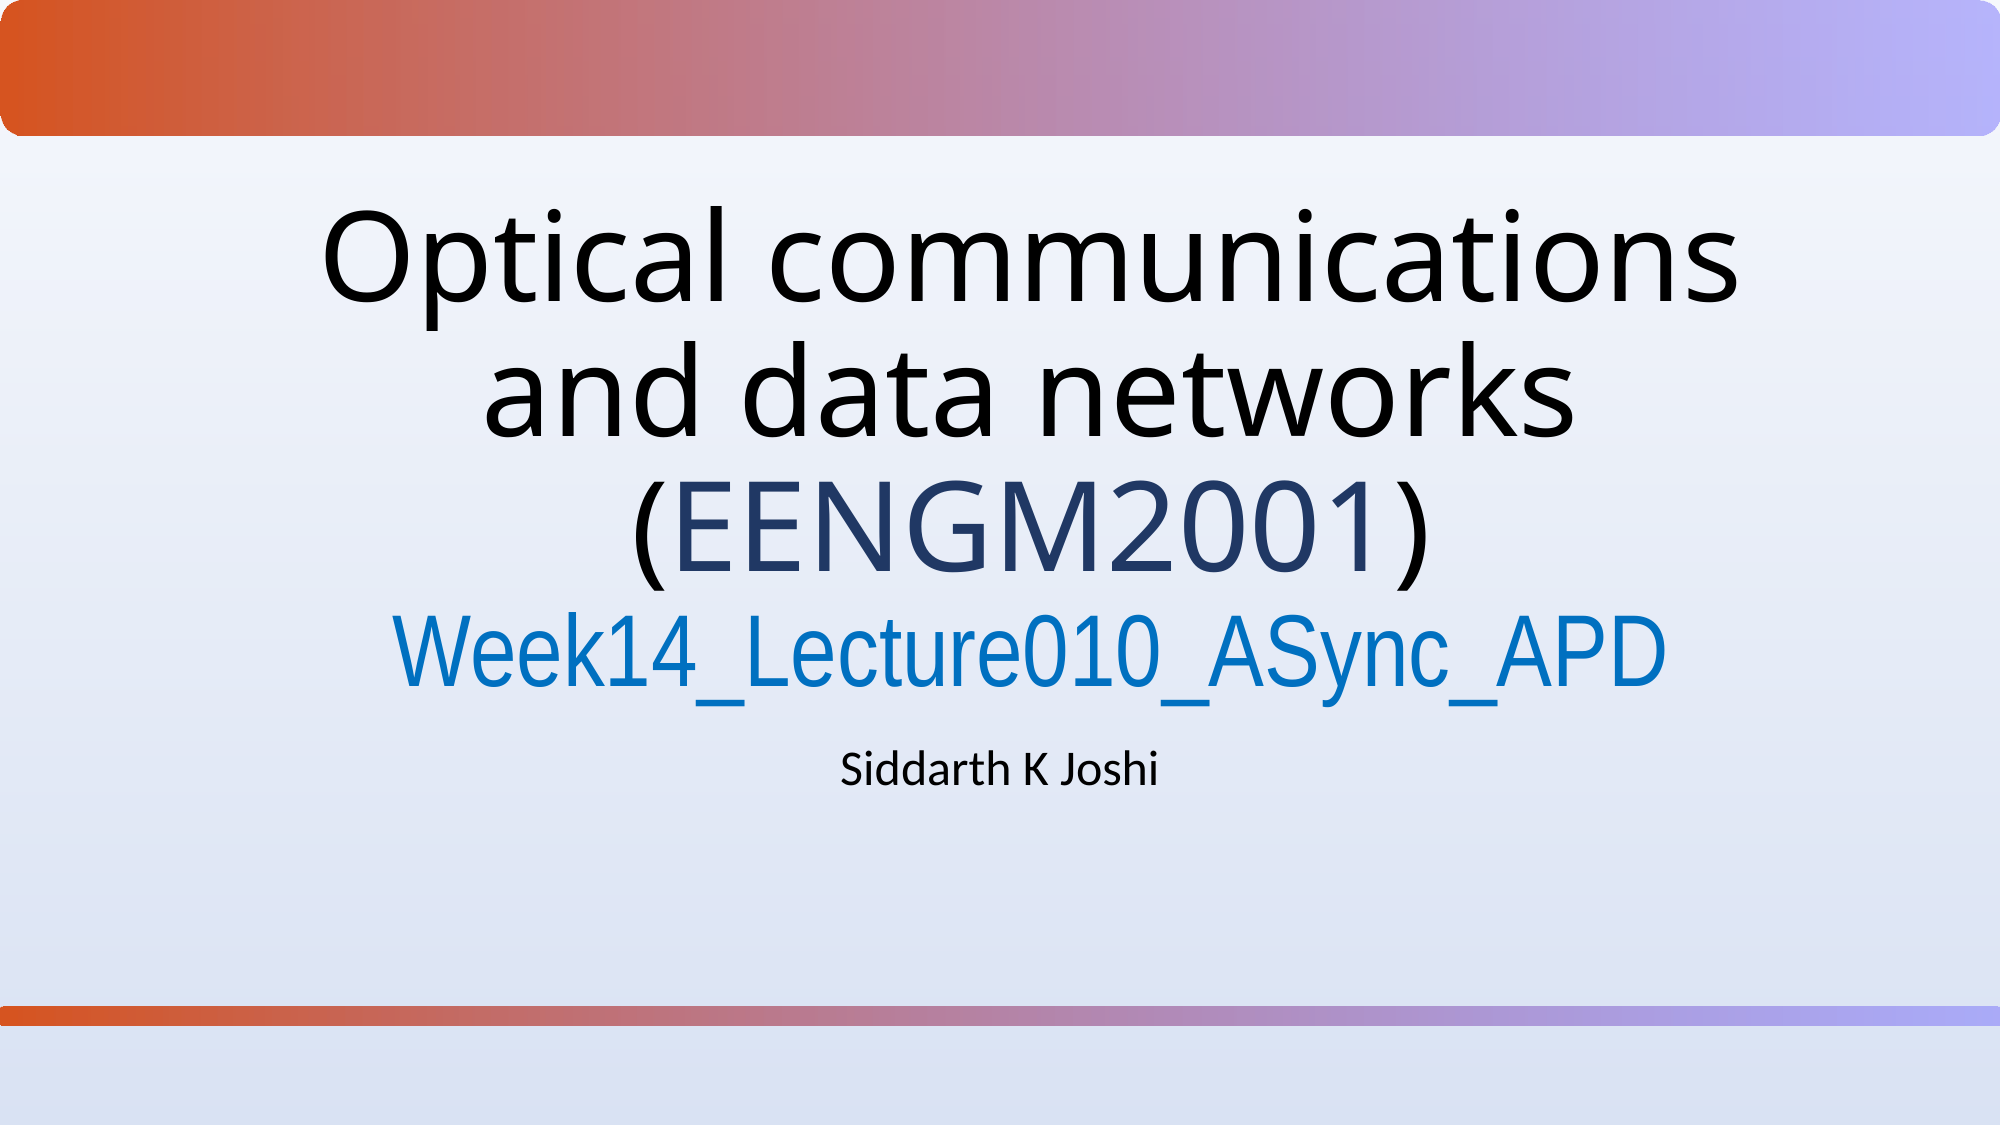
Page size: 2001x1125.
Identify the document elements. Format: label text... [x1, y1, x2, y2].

text_box [0, 0, 2000, 137]
text_box [0, 1005, 2000, 1027]
title Optical communications and data networks (EENGM2001) Week14_Lecture010_ASync_APD [249, 184, 1812, 716]
subtitle Siddarth K Joshi [249, 734, 1750, 863]
